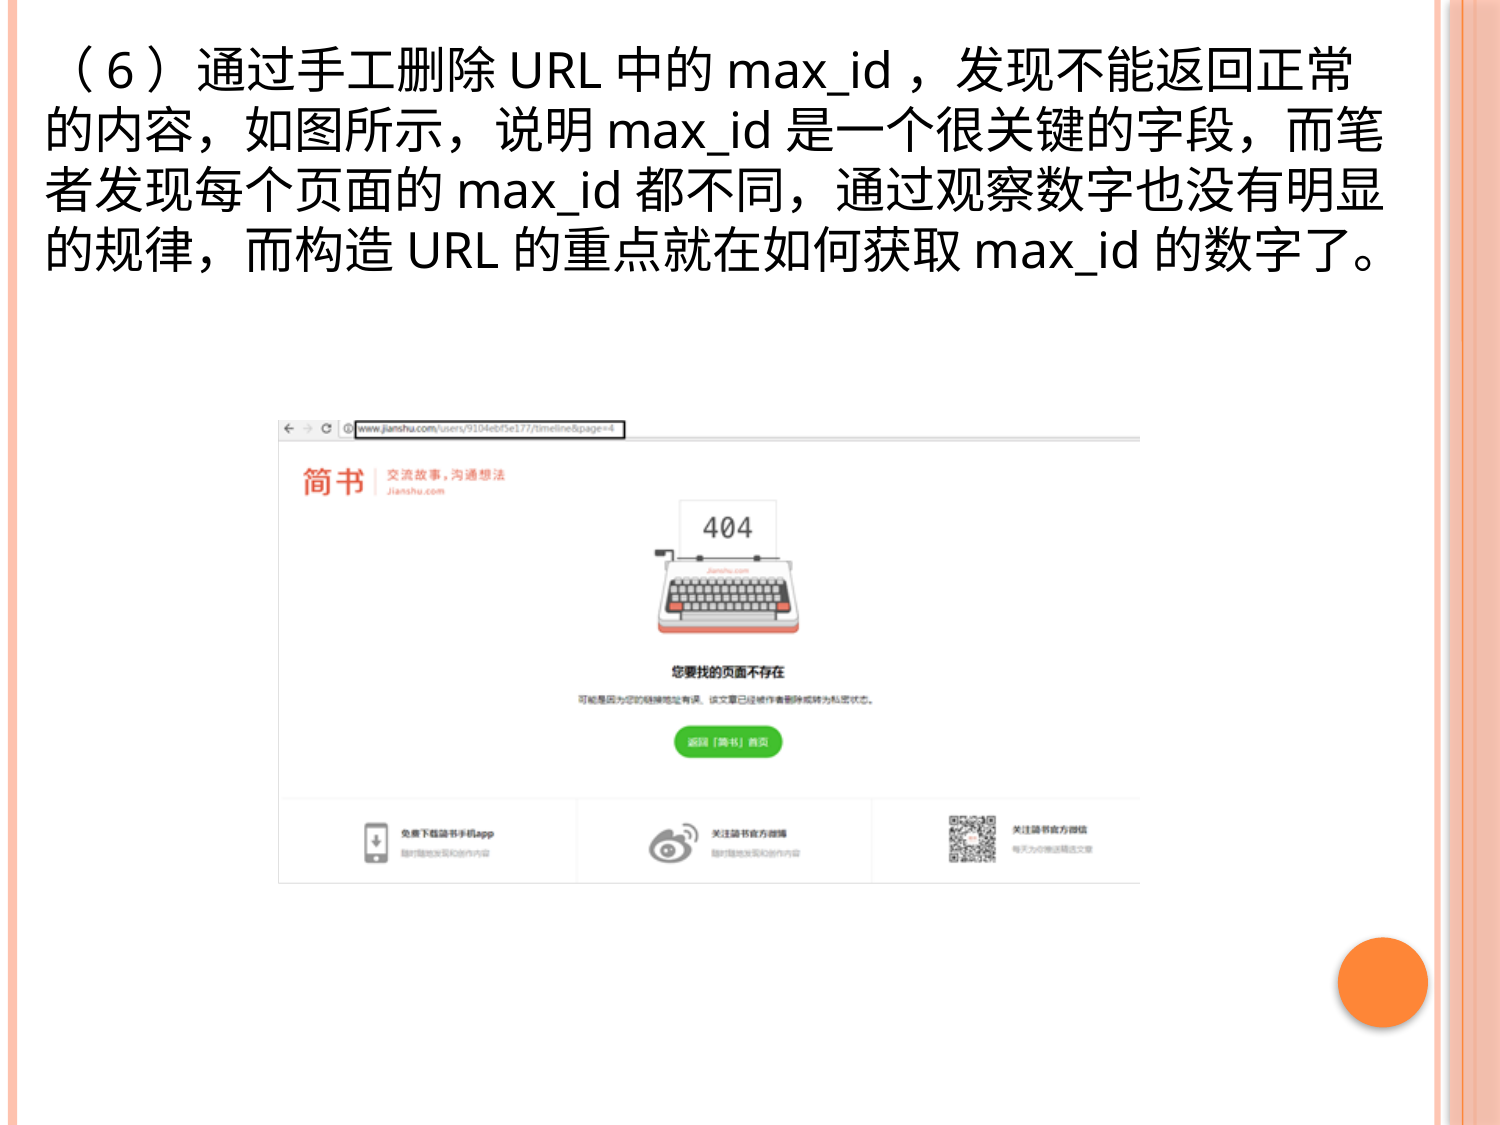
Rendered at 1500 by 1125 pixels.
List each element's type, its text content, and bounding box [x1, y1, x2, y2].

list （6）通过手工删除URL中的max_id，发现不能返回正常的内容，如图所示，说明max_id是一个很关键的字段，而笔者发现每个页面的max_id都不同，通过观察数字也没有明显的规律，而构造URL的重点就在如何获取max_id的数字了。 [29, 30, 1412, 1062]
picture [276, 420, 1141, 886]
